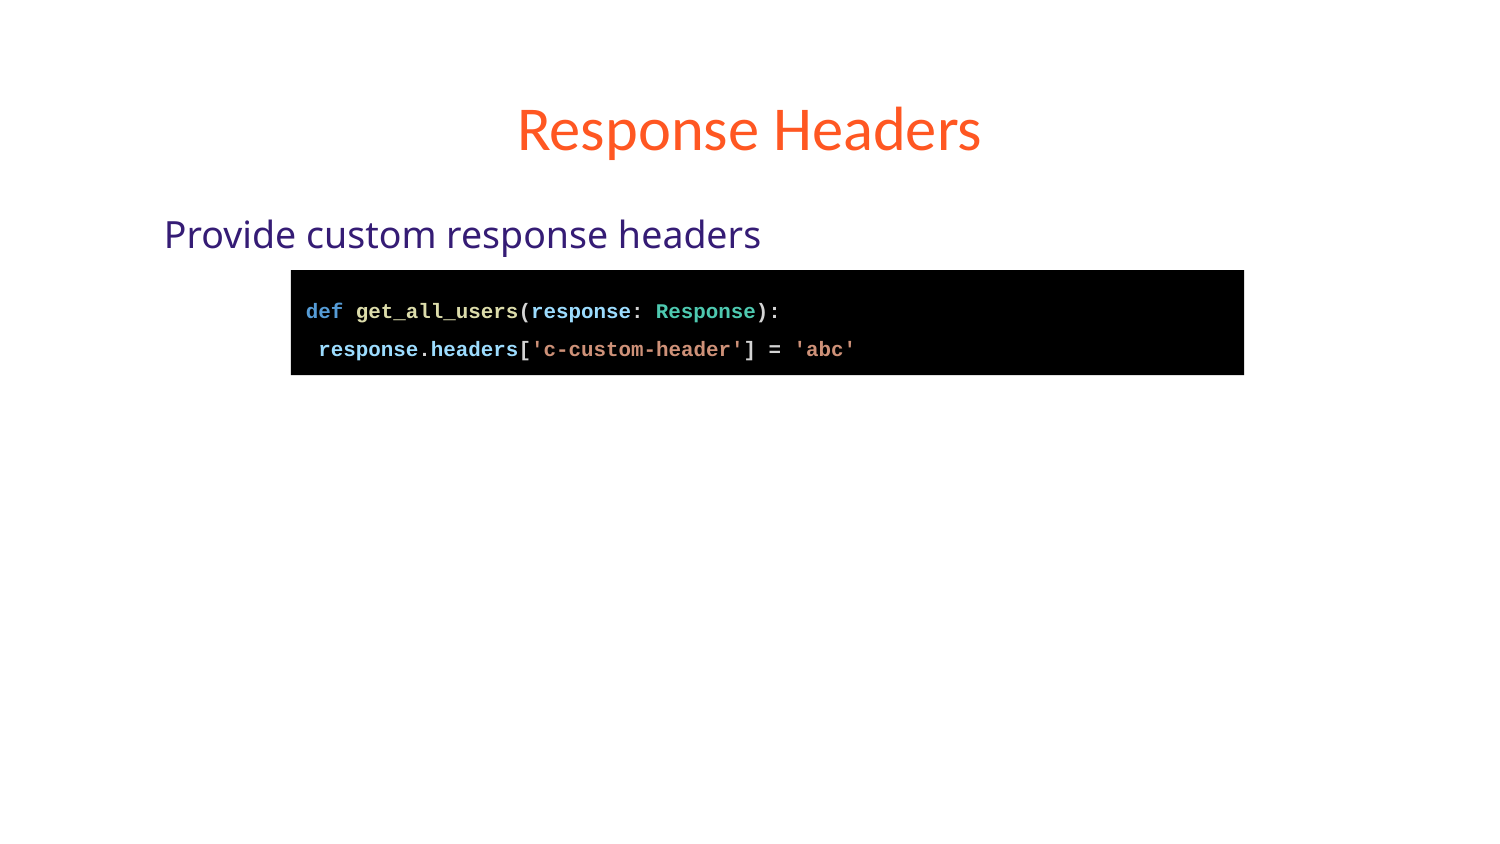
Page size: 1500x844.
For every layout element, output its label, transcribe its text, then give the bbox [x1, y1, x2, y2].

list Provide custom response headers [148, 189, 1350, 750]
text_box def get_all_users(response: Response): response.headers['c-custom-header'] = 'abc' [290, 270, 1245, 376]
title Response Headers [51, 72, 1449, 167]
